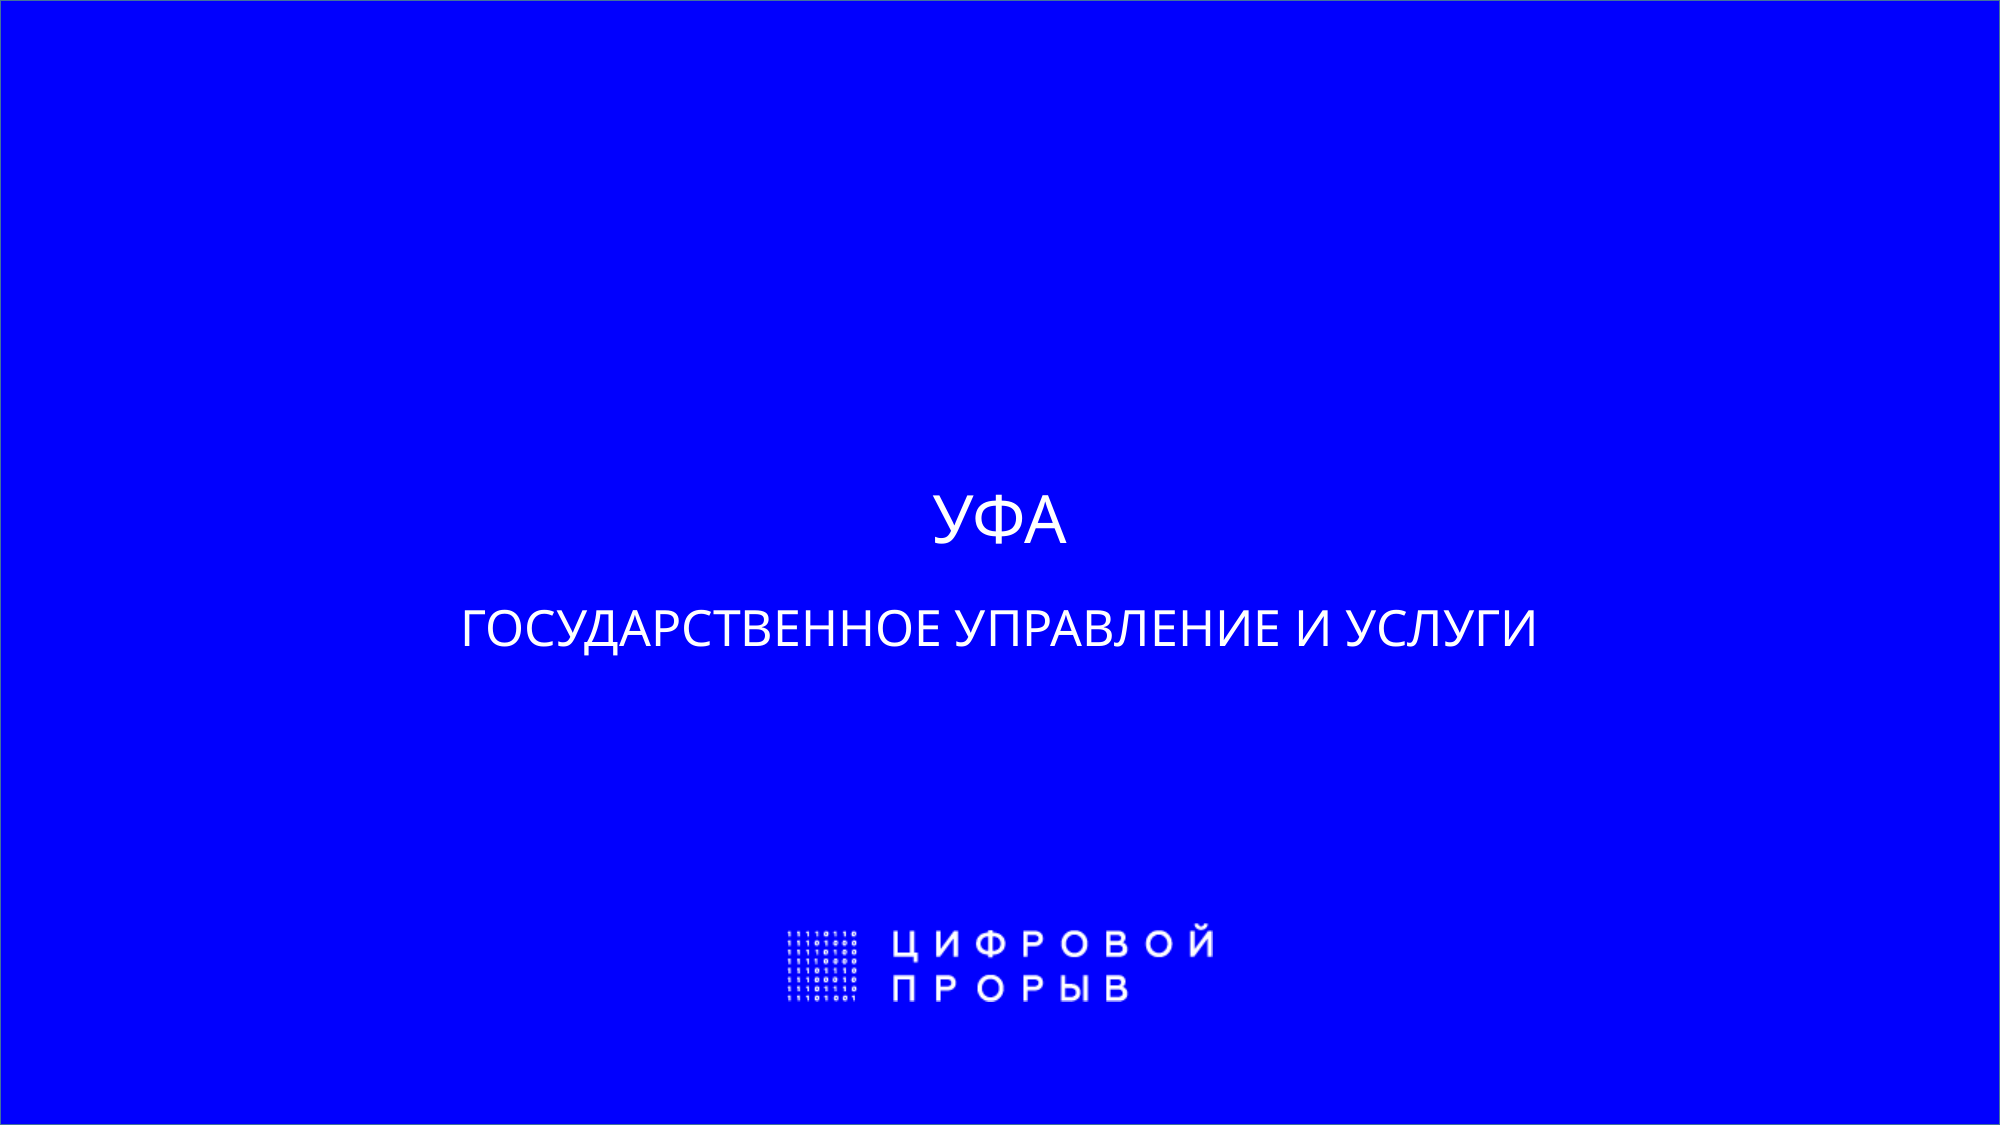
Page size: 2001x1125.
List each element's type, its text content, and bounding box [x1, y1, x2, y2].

picture [787, 923, 1213, 1002]
text_box [0, 0, 2000, 1125]
title УФА ГОСУДАРСТВЕННОЕ УПРАВЛЕНИЕ И УСЛУГИ [249, 461, 1750, 664]
